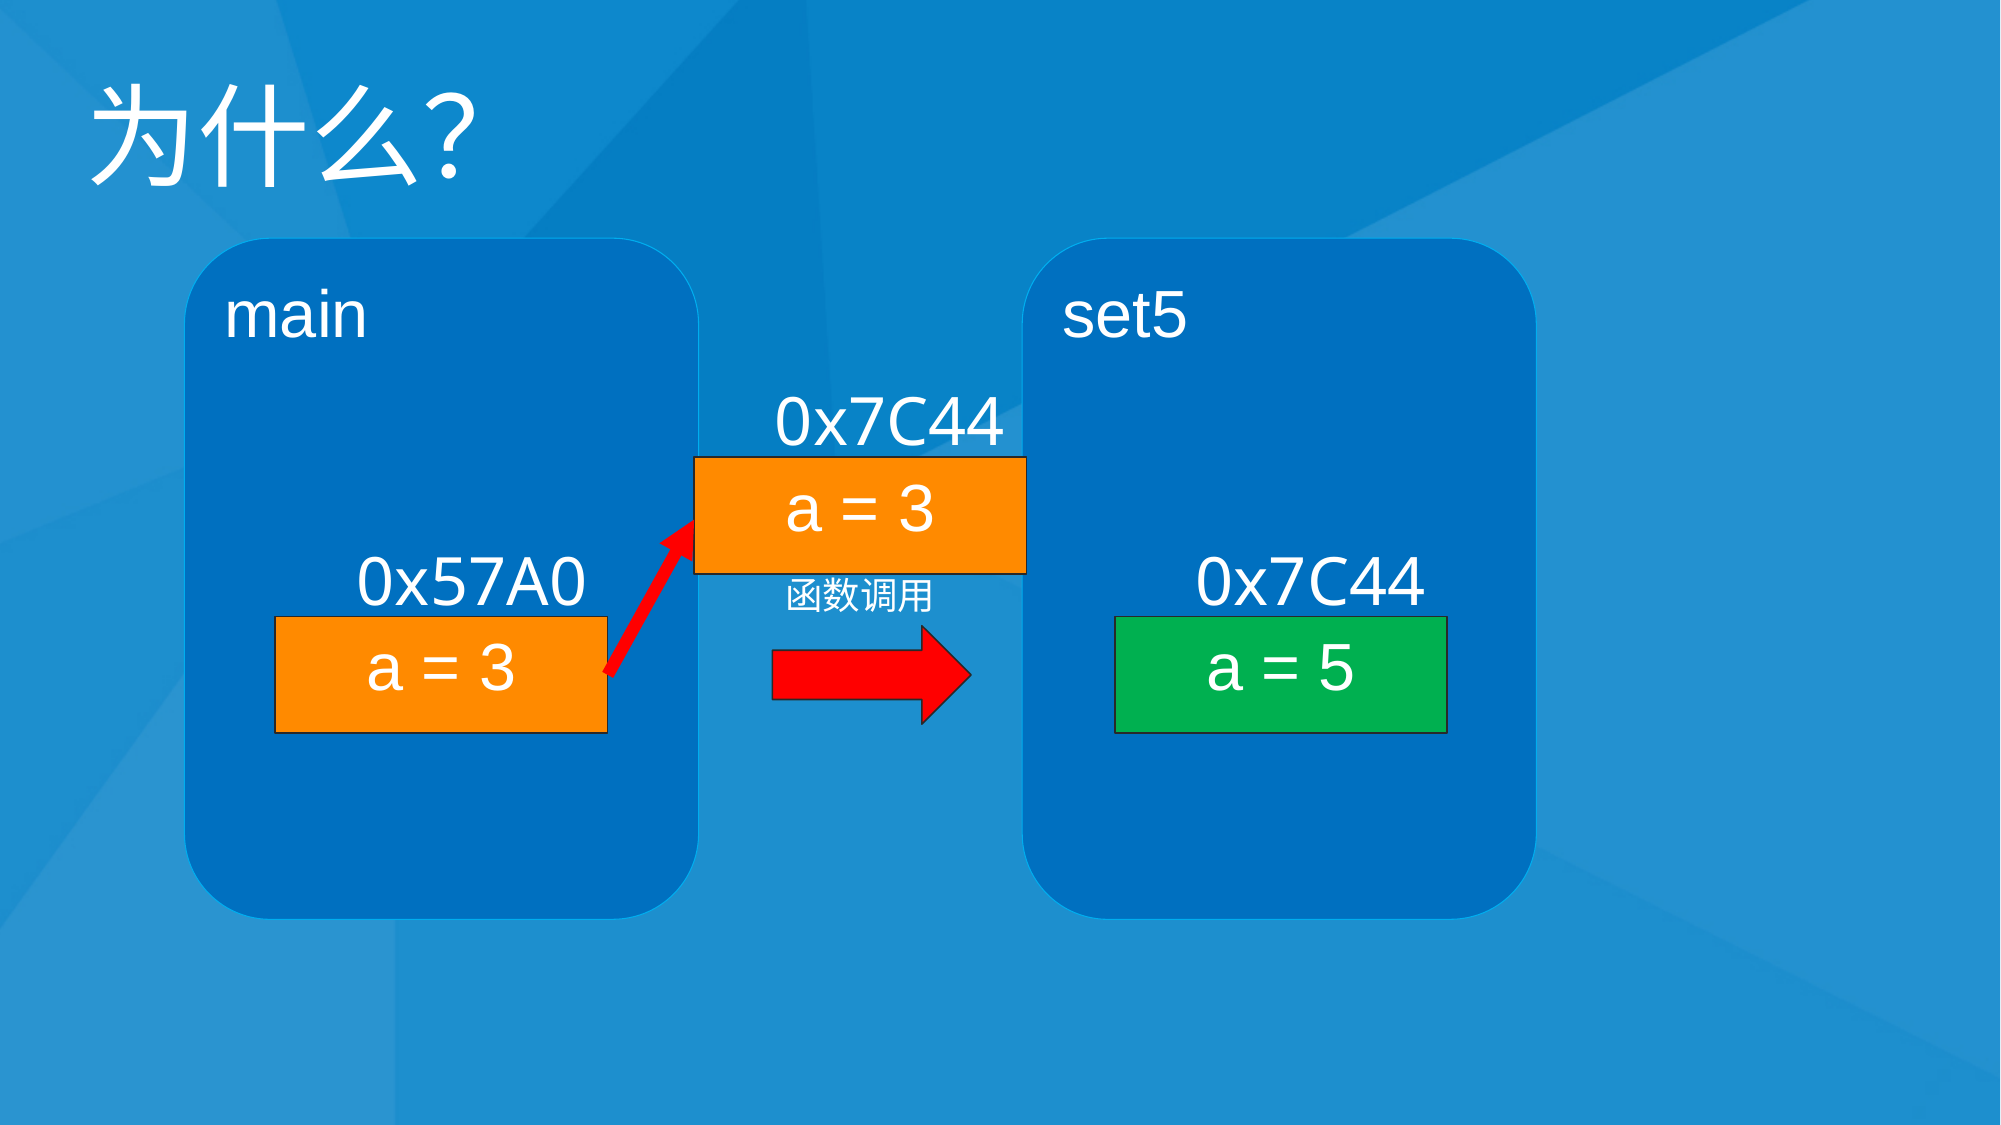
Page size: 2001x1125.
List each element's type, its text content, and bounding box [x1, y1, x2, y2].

text_box 函数调用 [770, 574, 962, 625]
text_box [607, 519, 695, 675]
text_box [772, 625, 972, 725]
text_box set5 [1021, 237, 1537, 920]
text_box a = 5 [1114, 616, 1448, 734]
text_box 0x57A0 [341, 530, 603, 626]
text_box a = 3 [694, 457, 1027, 574]
text_box main [183, 237, 700, 920]
picture [0, 0, 2001, 1125]
title 为什么？ [85, 81, 1915, 204]
text_box 0x7C44 [760, 371, 1021, 467]
text_box a = 3 [275, 616, 608, 734]
text_box 0x7C44 [1180, 530, 1441, 626]
